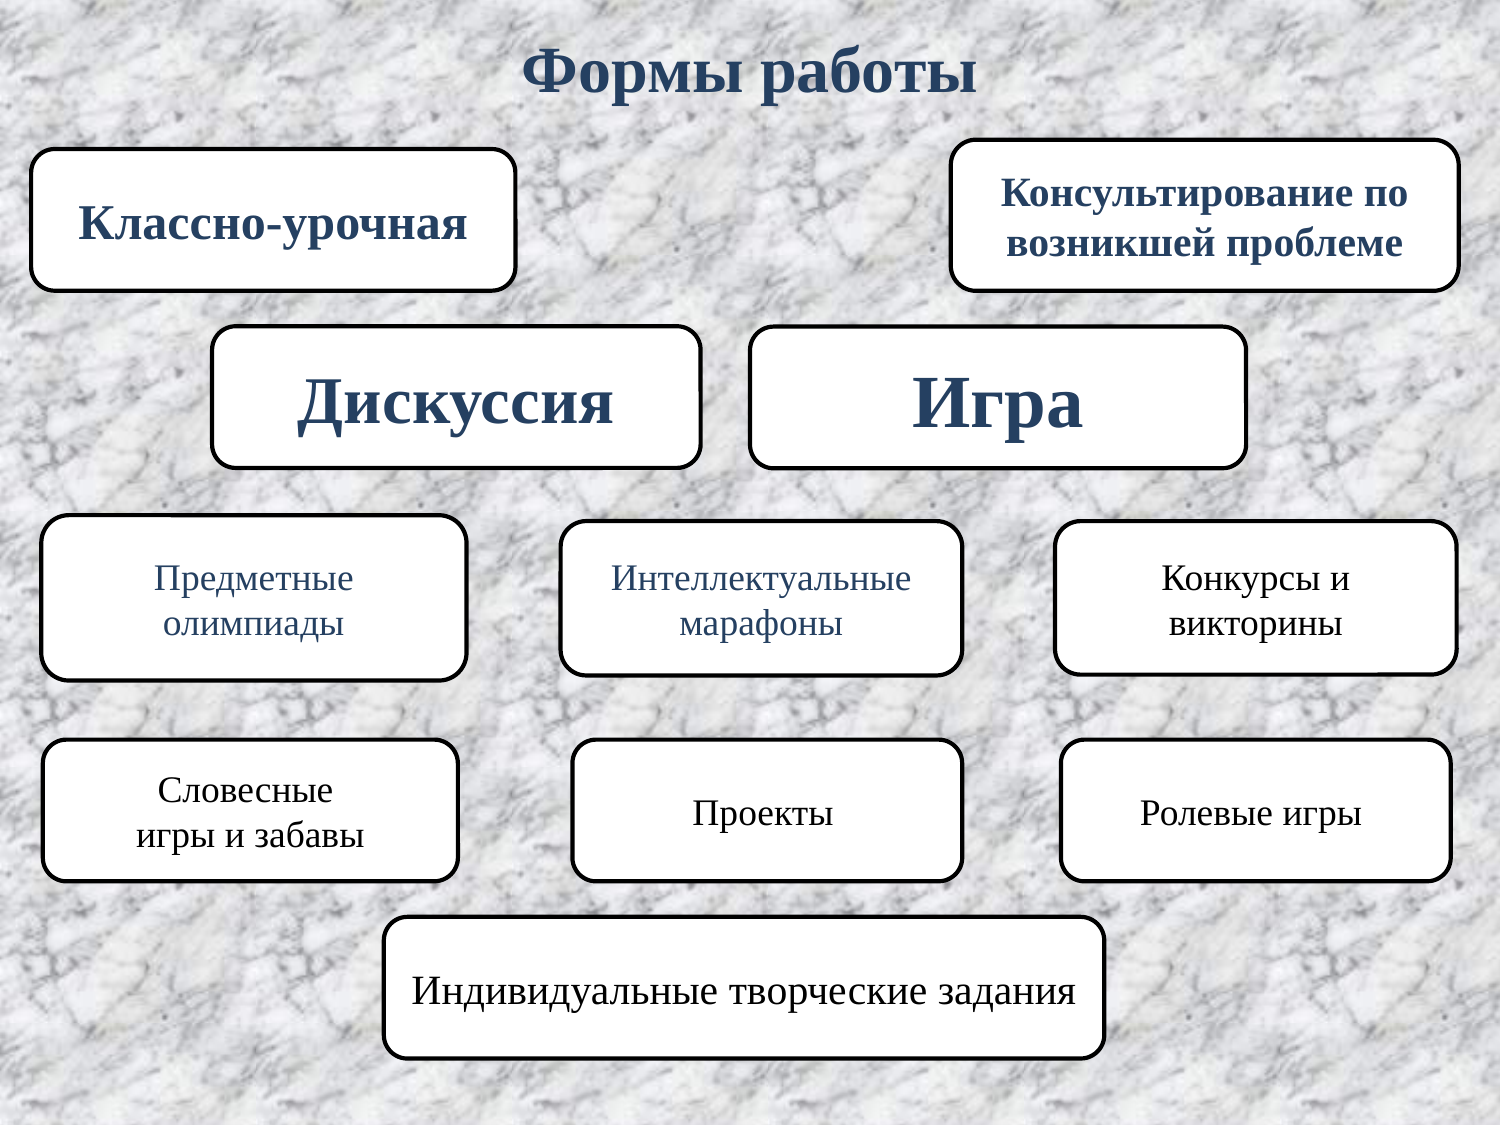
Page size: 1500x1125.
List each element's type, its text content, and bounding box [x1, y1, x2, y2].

title Формы работы [75, 19, 1425, 114]
text_box Дискуссия [209, 324, 703, 471]
text_box Игра [747, 324, 1249, 471]
text_box Индивидуальные творческие задания [381, 914, 1107, 1061]
text_box Проекты [570, 737, 965, 884]
text_box Консультирование по возникшей проблеме [948, 137, 1461, 293]
text_box Предметные олимпиады [39, 513, 469, 683]
text_box Конкурсы и викторины [1052, 519, 1459, 677]
picture [0, 0, 1500, 1125]
text_box Интеллектуальные марафоны [558, 518, 965, 678]
text_box Ролевые игры [1058, 737, 1453, 884]
text_box Словесные игры и забавы [40, 737, 461, 884]
text_box Классно-урочная [29, 146, 518, 293]
